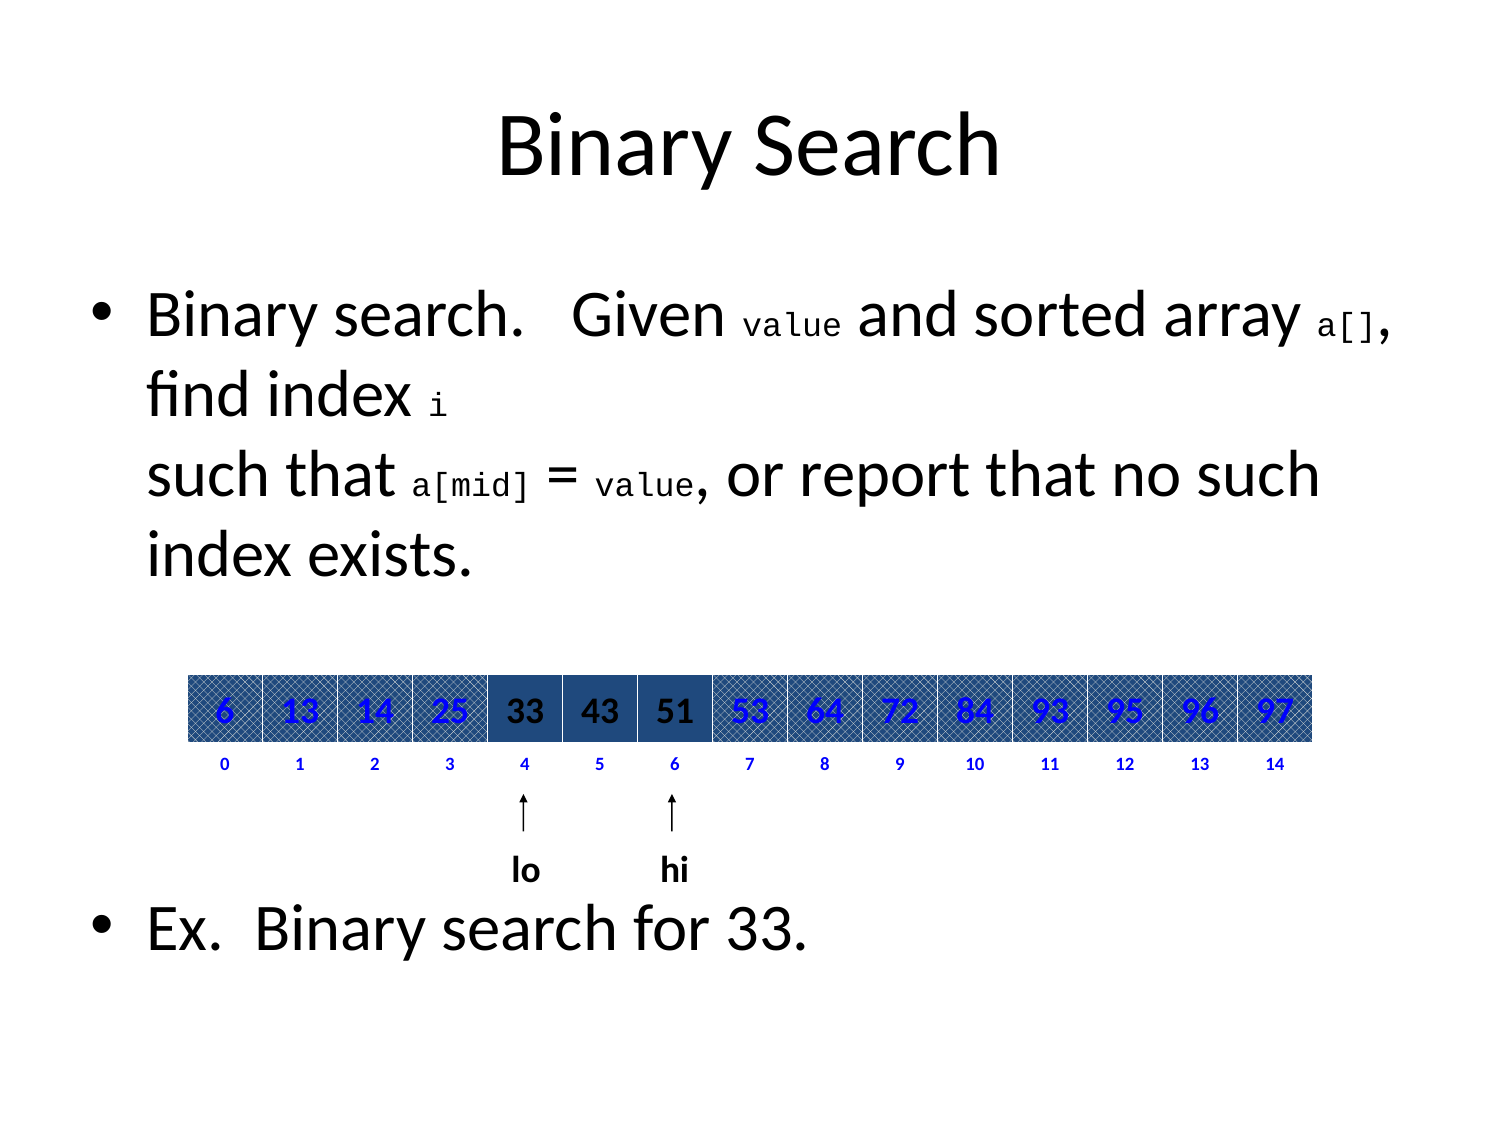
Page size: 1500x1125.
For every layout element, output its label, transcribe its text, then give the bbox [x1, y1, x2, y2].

text_box 13 [263, 673, 338, 743]
text_box 10 [938, 747, 1012, 780]
list Binary search. Given value and sorted array a[], find index i such that a[mid] = value, or report that no such index exists. Ex. Binary search for 33. [75, 262, 1425, 1005]
text_box [519, 793, 528, 832]
text_box [667, 793, 677, 832]
text_box 1 [263, 747, 338, 780]
text_box 93 [1012, 673, 1087, 743]
text_box 72 [862, 673, 938, 743]
text_box 2 [338, 747, 412, 780]
text_box 14 [1238, 747, 1313, 780]
text_box 0 [187, 747, 263, 780]
text_box 4 [487, 747, 562, 780]
text_box 8 [788, 747, 862, 780]
title Binary Search [75, 45, 1425, 233]
text_box 7 [712, 747, 788, 780]
text_box 12 [1087, 747, 1162, 780]
text_box 97 [1238, 673, 1313, 743]
text_box 33 [487, 673, 562, 743]
text_box 14 [338, 673, 412, 743]
text_box 96 [1162, 673, 1238, 743]
text_box 53 [712, 673, 788, 743]
text_box 13 [1162, 747, 1238, 780]
text_box hi [644, 837, 705, 898]
text_box 51 [638, 673, 712, 743]
text_box 6 [638, 747, 712, 780]
text_box 9 [862, 747, 938, 780]
text_box 95 [1087, 673, 1162, 743]
text_box 3 [412, 747, 487, 780]
text_box 43 [562, 673, 638, 743]
text_box 6 [187, 673, 263, 743]
text_box 5 [562, 747, 638, 780]
text_box 11 [1012, 747, 1087, 780]
text_box 64 [788, 673, 862, 743]
text_box 25 [412, 673, 487, 743]
text_box 84 [938, 673, 1012, 743]
text_box lo [496, 837, 557, 898]
